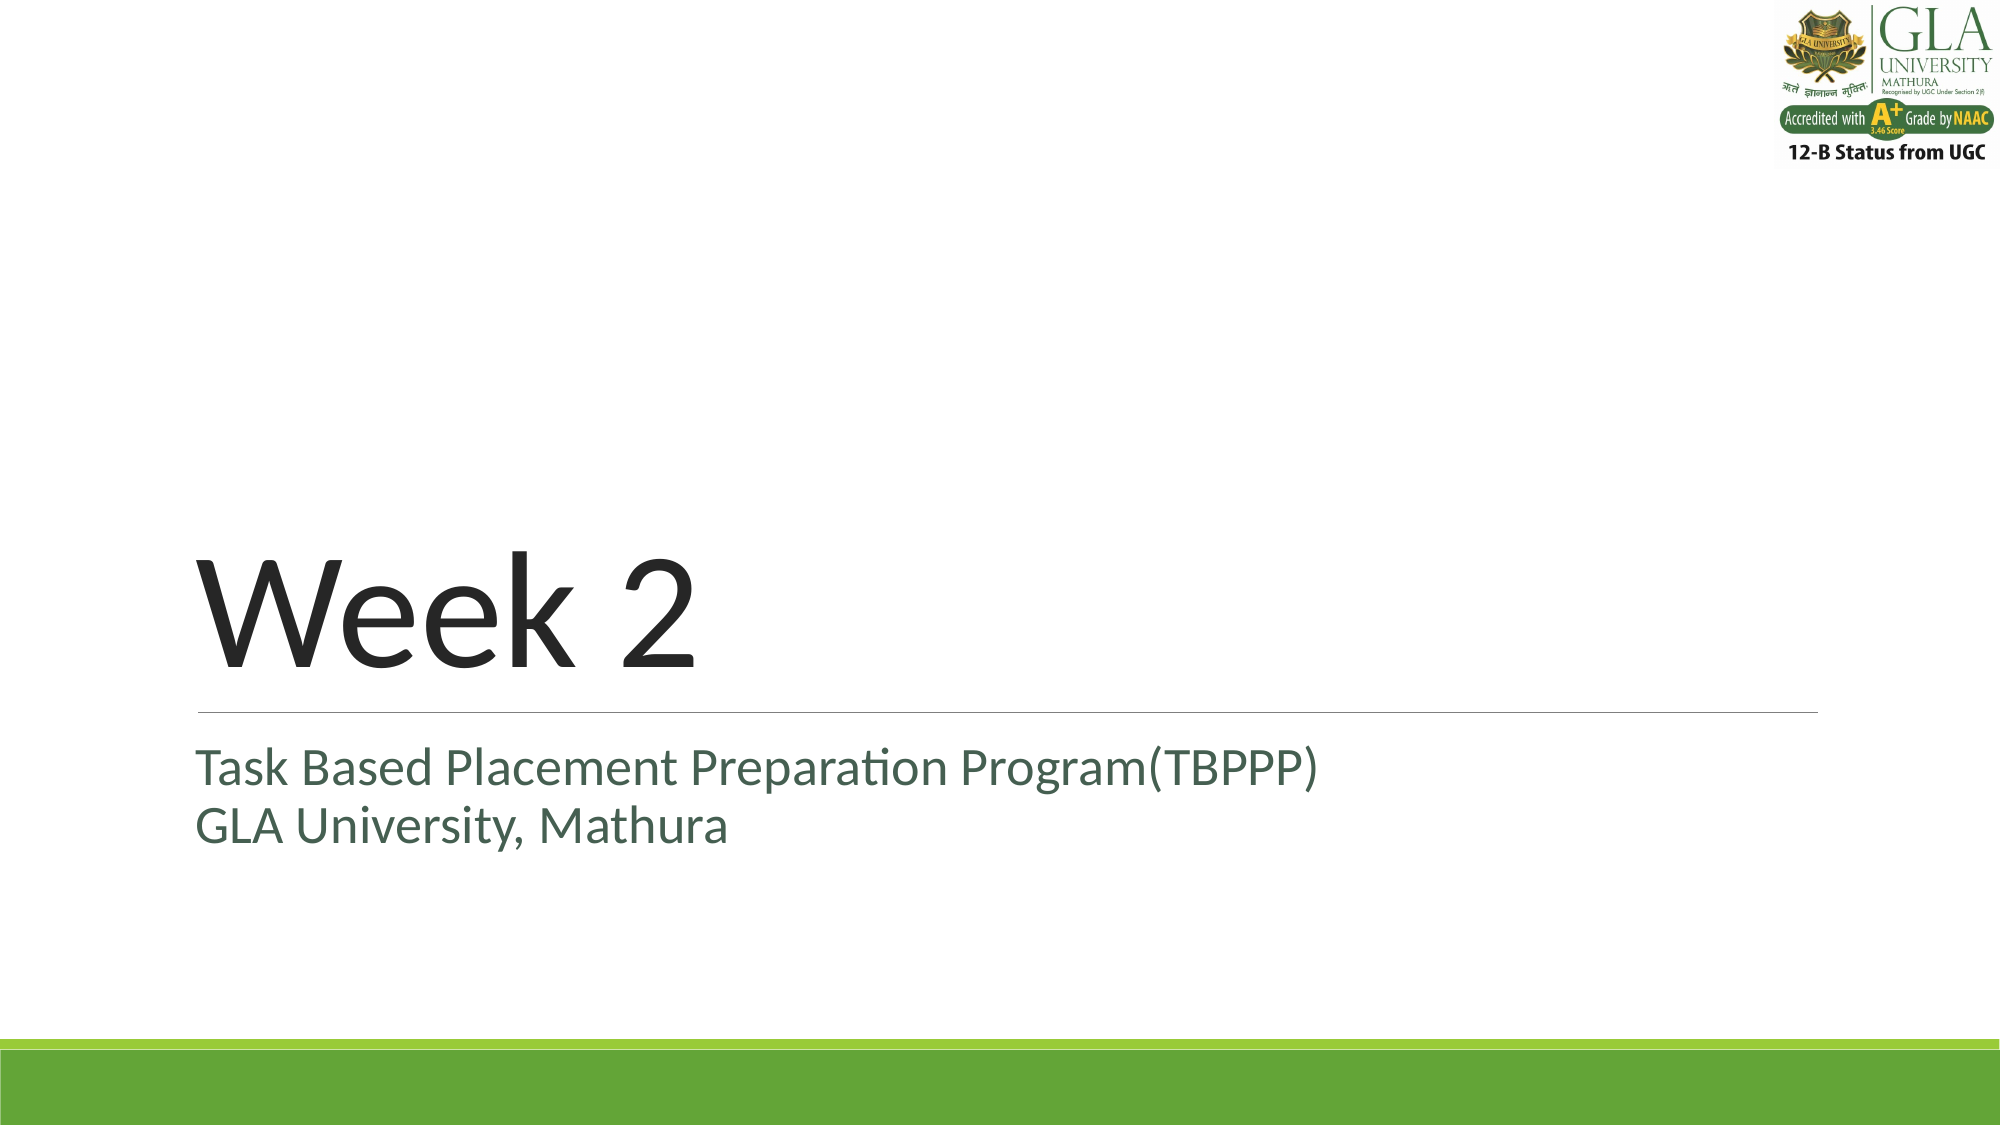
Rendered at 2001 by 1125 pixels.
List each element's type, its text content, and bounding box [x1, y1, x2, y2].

title Week 2 [180, 124, 1830, 710]
subtitle Task Based Placement Preparation Program(TBPPP) GLA University, Mathura [180, 730, 1831, 919]
picture [1774, 0, 2000, 170]
